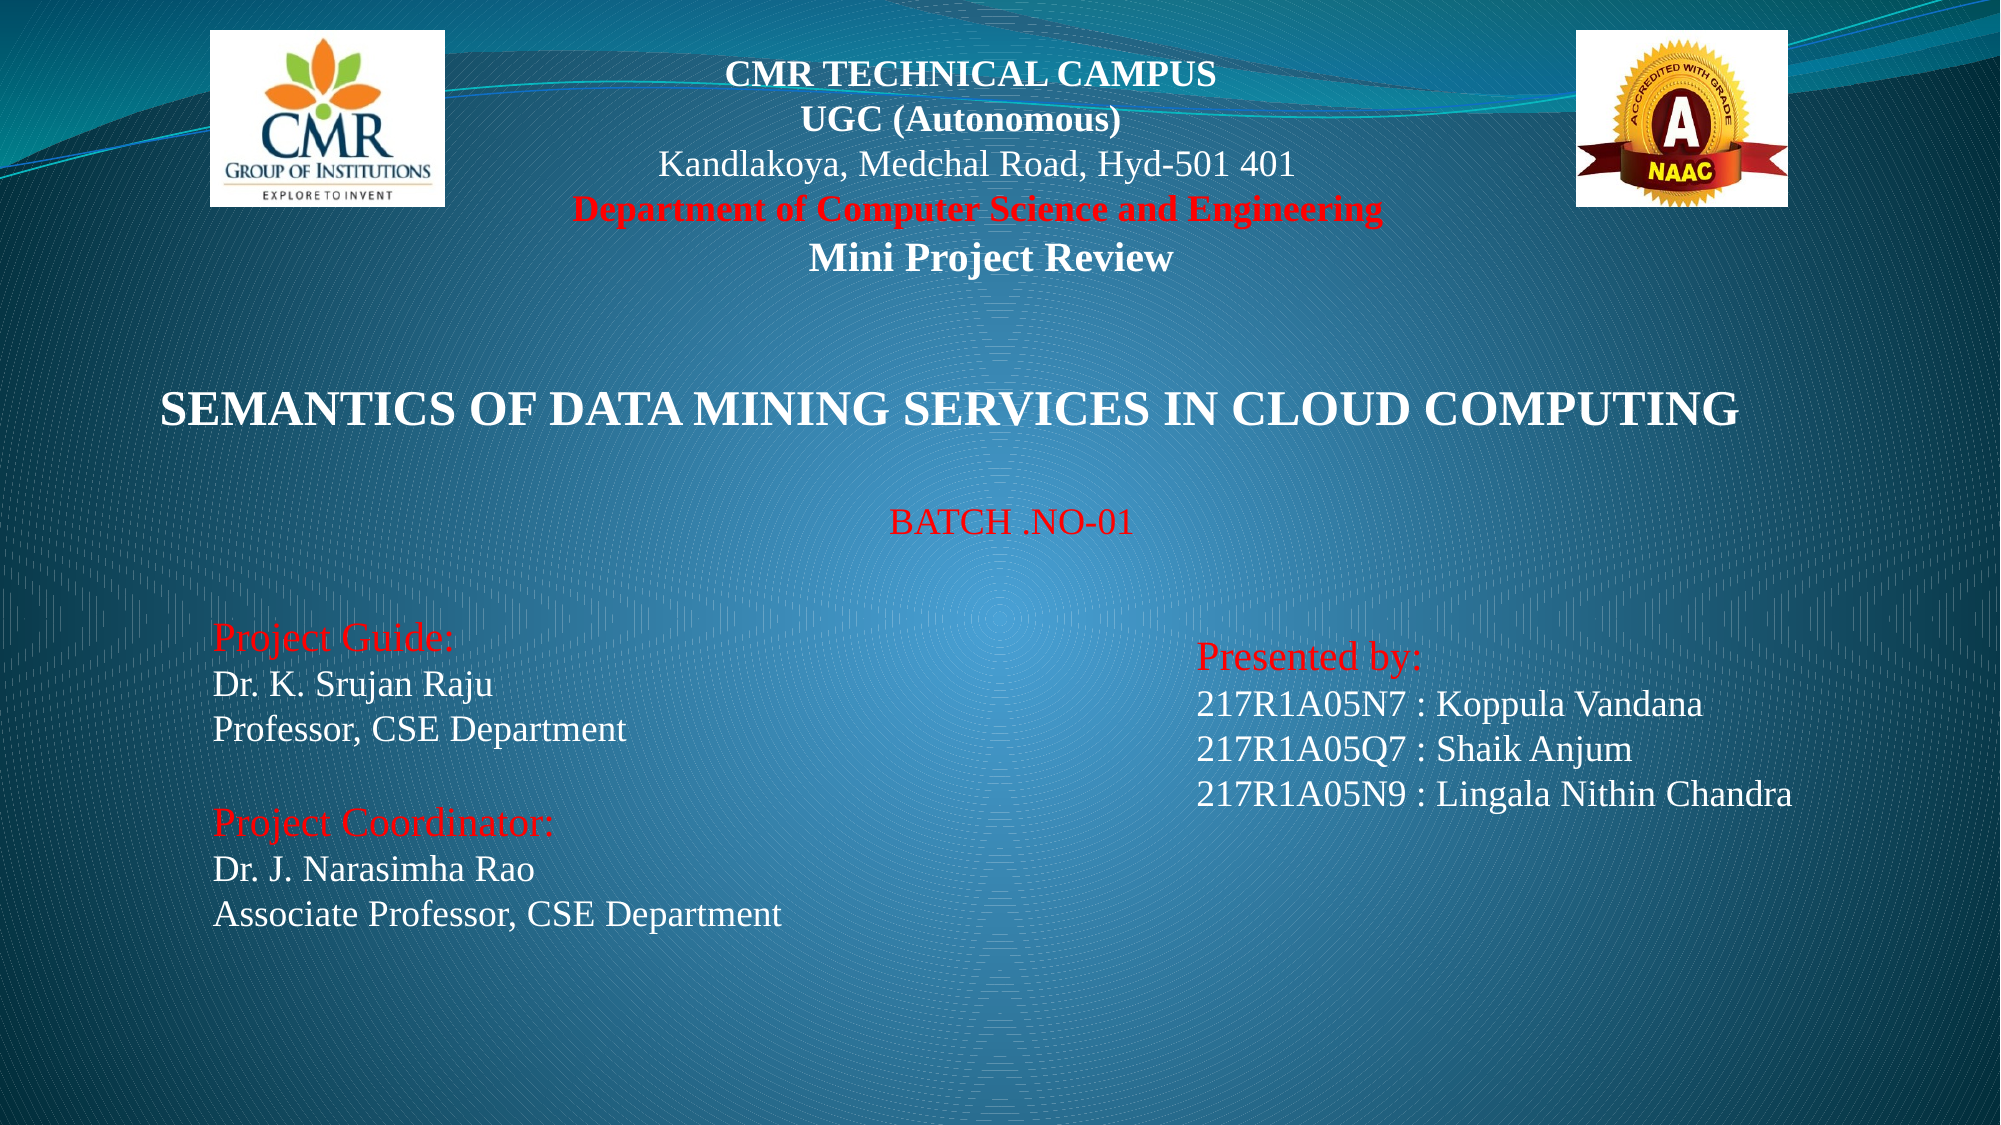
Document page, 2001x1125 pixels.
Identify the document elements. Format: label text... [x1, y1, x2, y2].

text_box Presented by: 217R1A05N7 : Koppula Vandana 217R1A05Q7 : Shaik Anjum 217R1A05N9 : Lingala Nithin Chandra [1181, 621, 2000, 821]
text_box BATCH .NO-01 [646, 489, 1327, 550]
text_box SEMANTICS OF DATA MINING SERVICES IN CLOUD COMPUTING [39, 318, 1780, 549]
picture [1575, 30, 1788, 207]
text_box Project Guide: Dr. K. Srujan Raju Professor, CSE Department Project Coordinator: Dr. J. Narasimha Rao Associate Professor, CSE Department [198, 601, 1198, 942]
text_box CMR TECHNICAL CAMPUS UGC (Autonomous) Kandlakoya, Medchal Road, Hyd-501 401 Department of Computer Science and Engineering Mini Project Review [510, 42, 1511, 287]
picture [209, 30, 445, 207]
